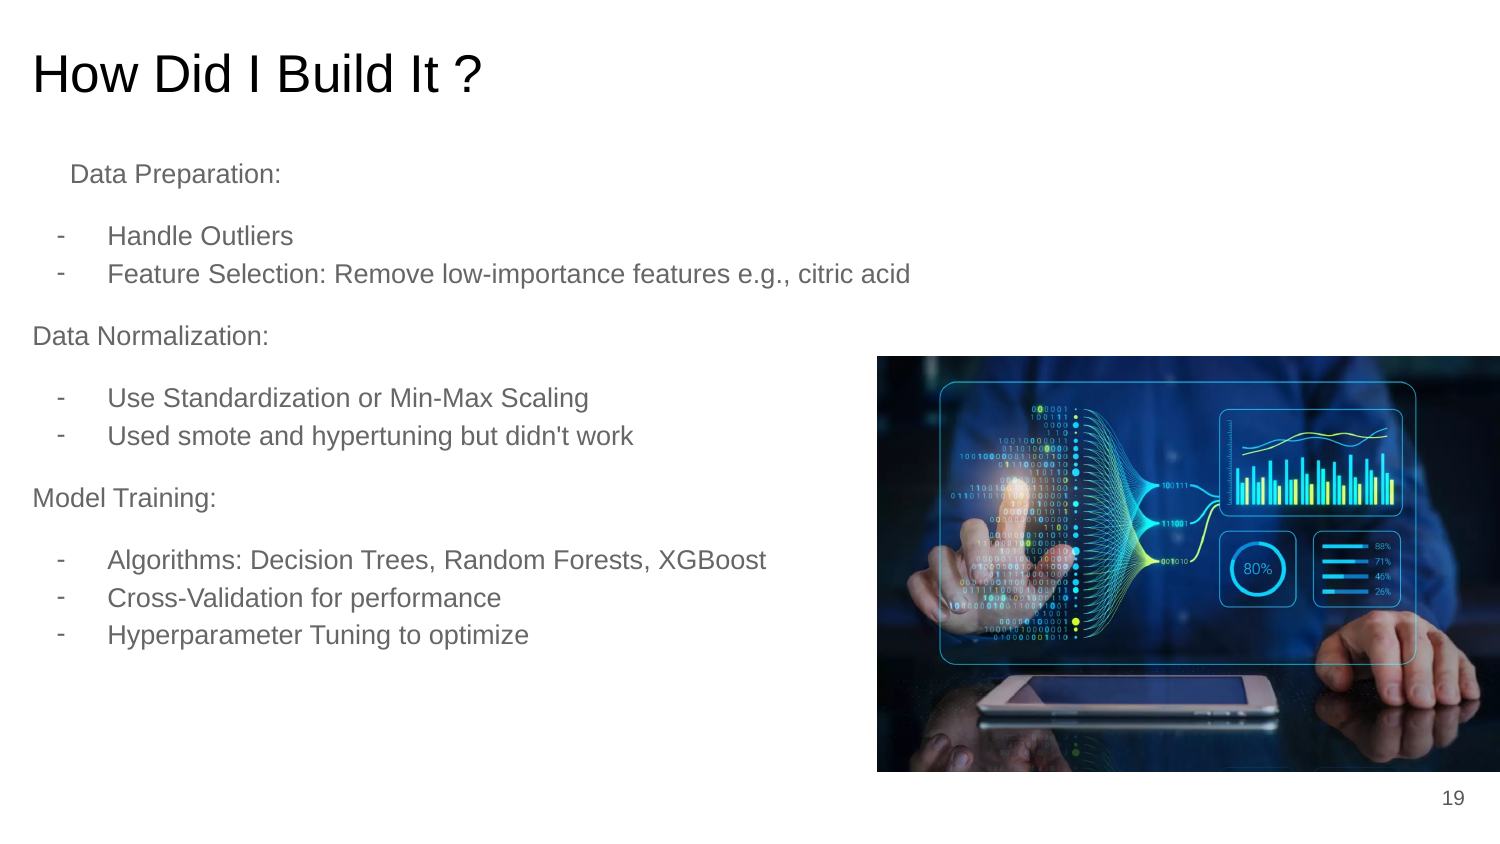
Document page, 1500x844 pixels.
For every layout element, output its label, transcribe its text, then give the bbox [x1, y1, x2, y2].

slide_number ‹#› [1389, 780, 1480, 830]
text_box Data Preparation: Handle Outliers Feature Selection: Remove low-importance features e.g., citric acid Data Normalization: Use Standardization or Min-Max Scaling Used smote and hypertuning but didn't work Model Training: Algorithms: Decision Trees, Random Forests, XGBoost Cross-Validation for performance Hyperparameter Tuning to optimize [17, 136, 1247, 665]
title How Did I Build It ? [17, 25, 1416, 119]
picture [876, 356, 1500, 772]
